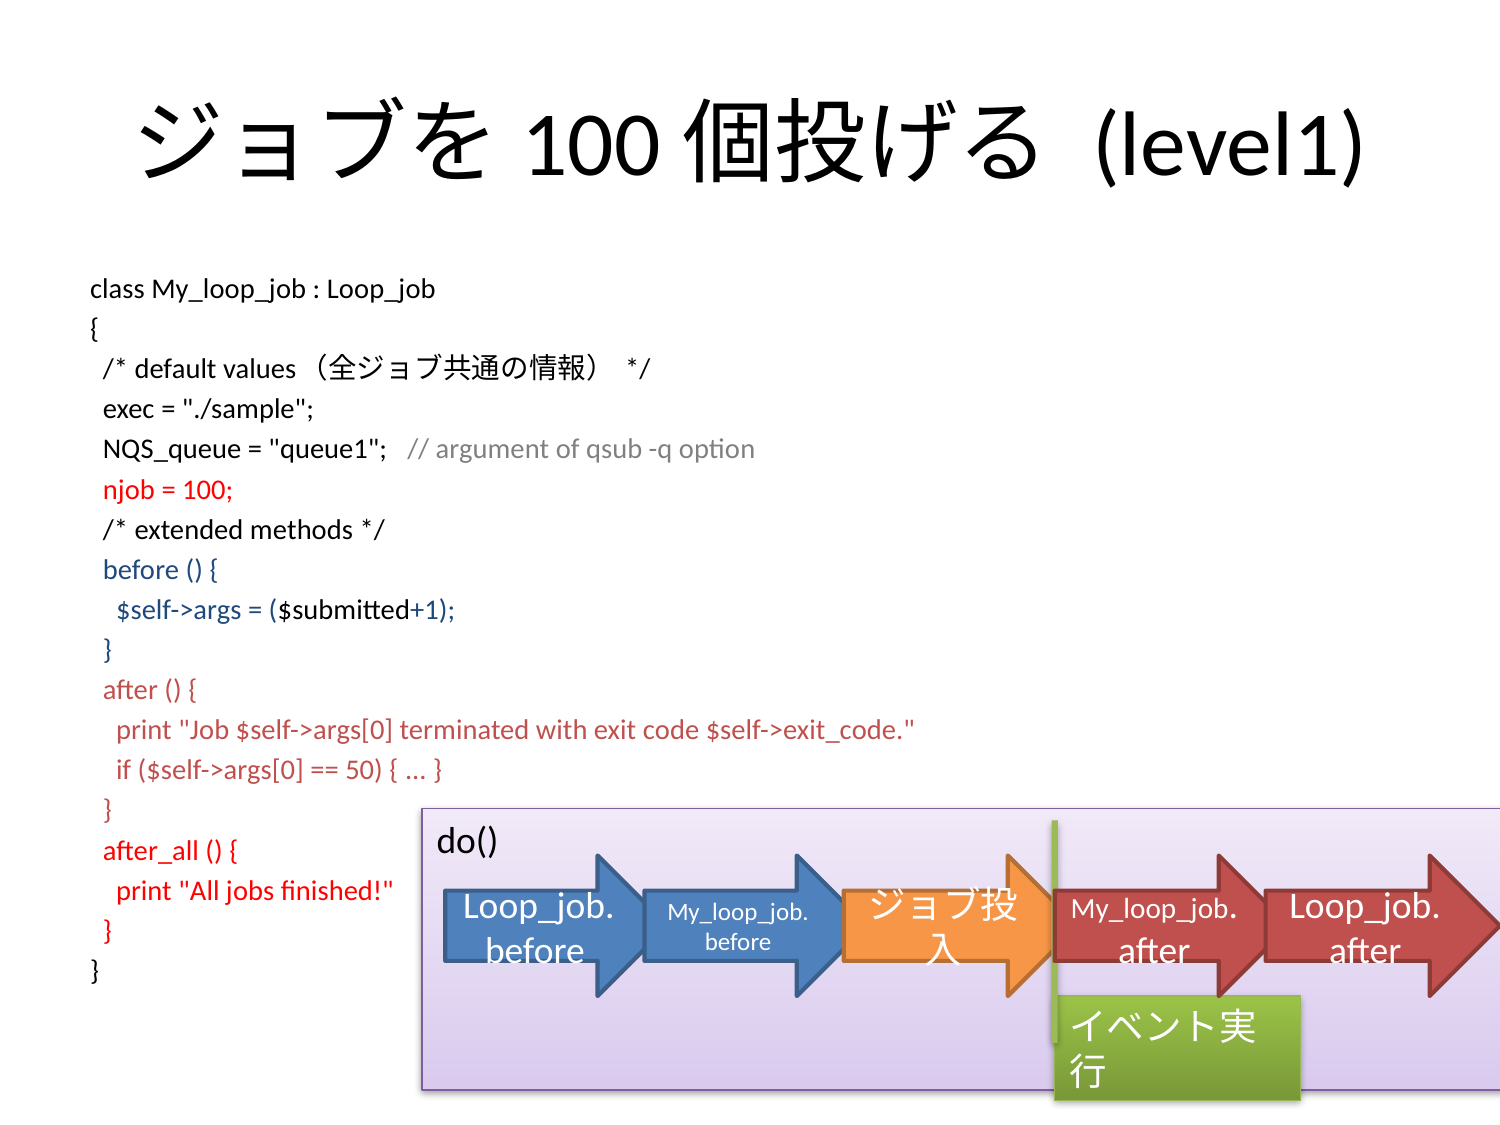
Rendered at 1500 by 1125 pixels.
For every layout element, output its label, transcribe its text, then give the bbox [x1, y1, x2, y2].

text_box Loop_job. before [443, 853, 642, 999]
text_box My_loop_job. before [642, 853, 841, 999]
text_box My_loop_job. after [1052, 853, 1263, 999]
text_box ジョブ投入 [841, 853, 1046, 999]
text_box Loop_job. after [1263, 853, 1500, 999]
text_box do() [421, 808, 1500, 1091]
text_box イベント実行 [1054, 995, 1301, 1101]
title ジョブを100個投げる (level1) [75, 45, 1425, 233]
list class My_loop_job : Loop_job { /* default values（全ジョブ共通の情報） */ exec = "./sample"; NQS_queue = "queue1"; // argument of qsub -q option njob = 100; /* extended methods */ before () { $self->args = ($submitted+1); } after () { print "Job $self->args[0] terminated with exit code $self->exit_code." if ($self->args[0] == 50) { ... } } after_all () { print "All jobs finished!" } } [75, 262, 1425, 1005]
